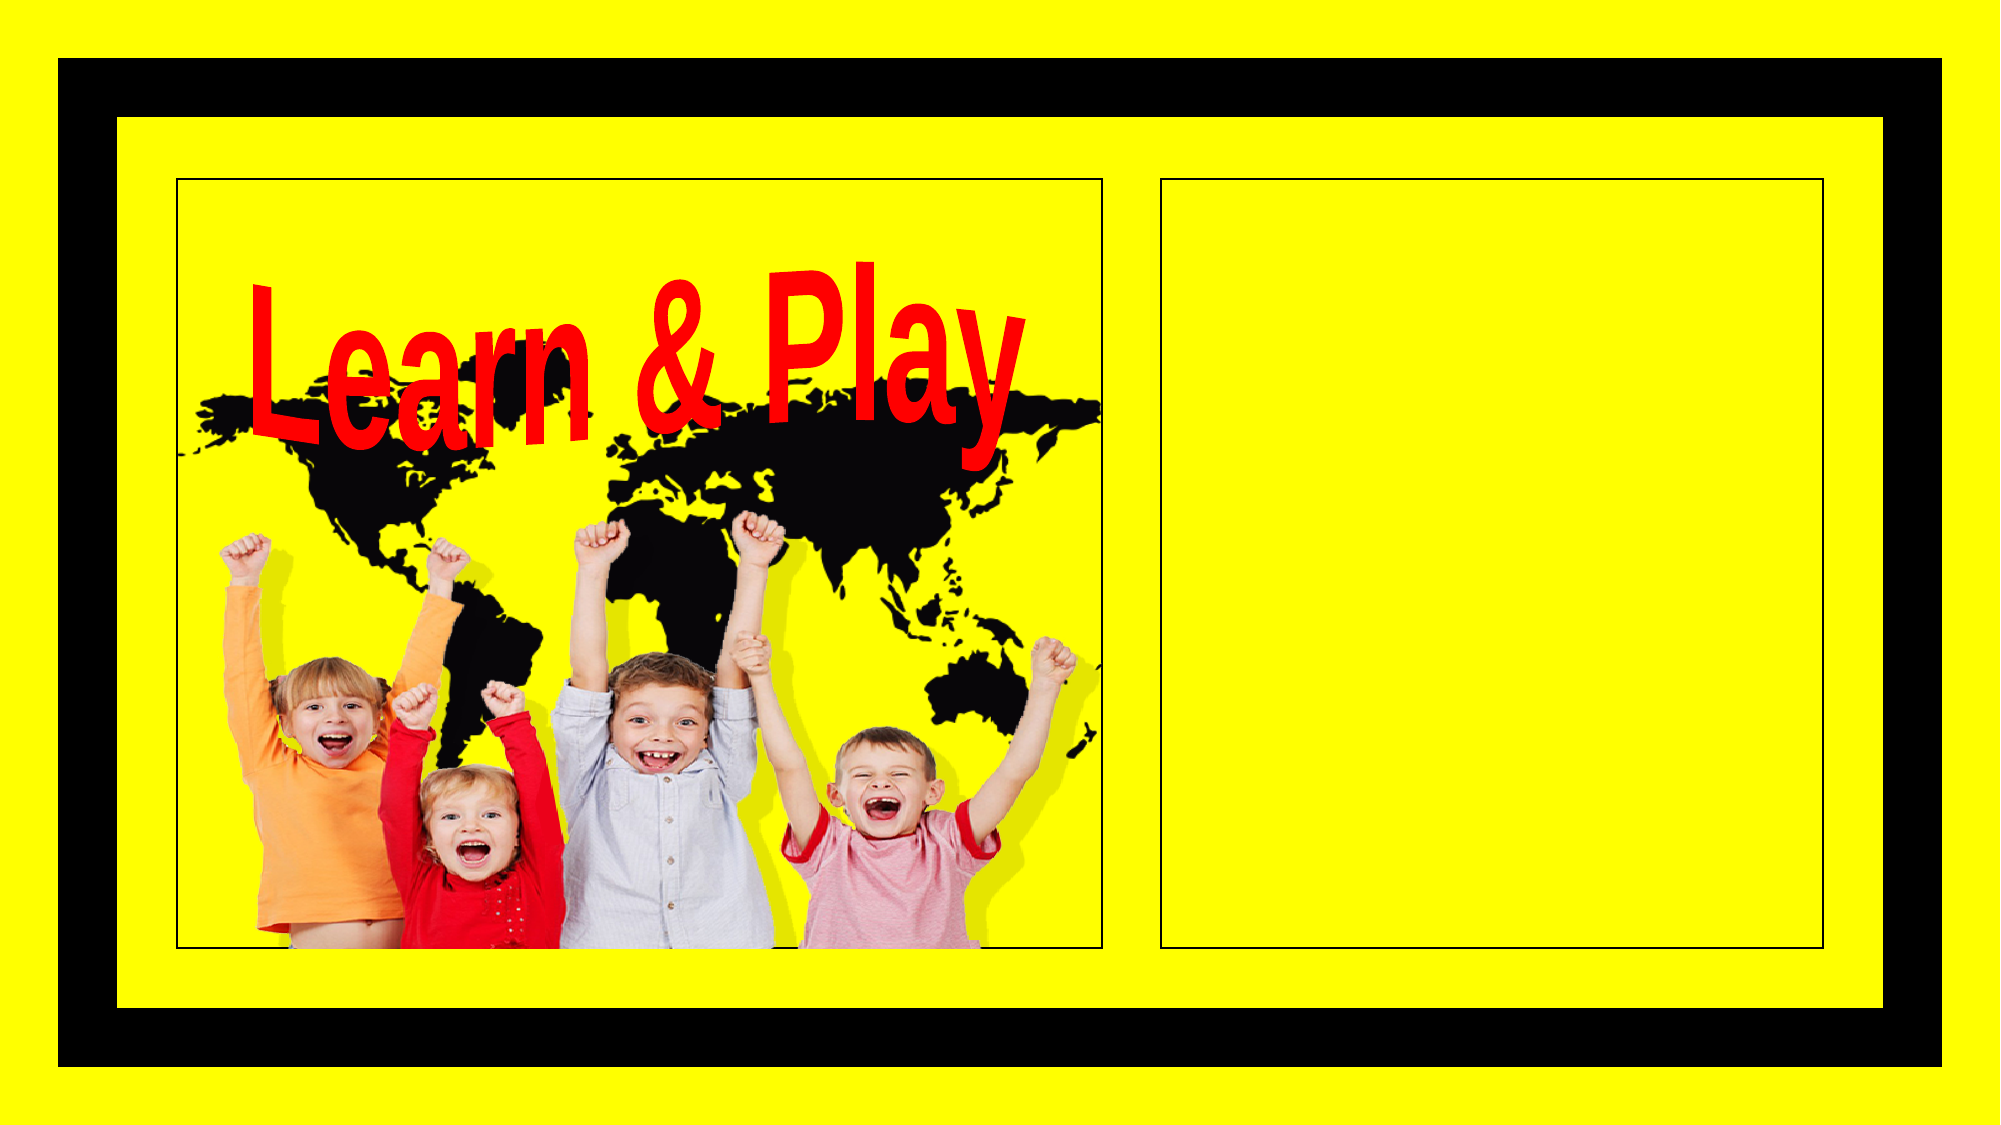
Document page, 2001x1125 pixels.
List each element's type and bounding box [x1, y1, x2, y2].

text_box [117, 117, 1883, 1008]
picture [177, 339, 1102, 949]
text_box [58, 58, 1942, 1067]
text_box [176, 178, 1103, 949]
text_box [1160, 178, 1824, 949]
